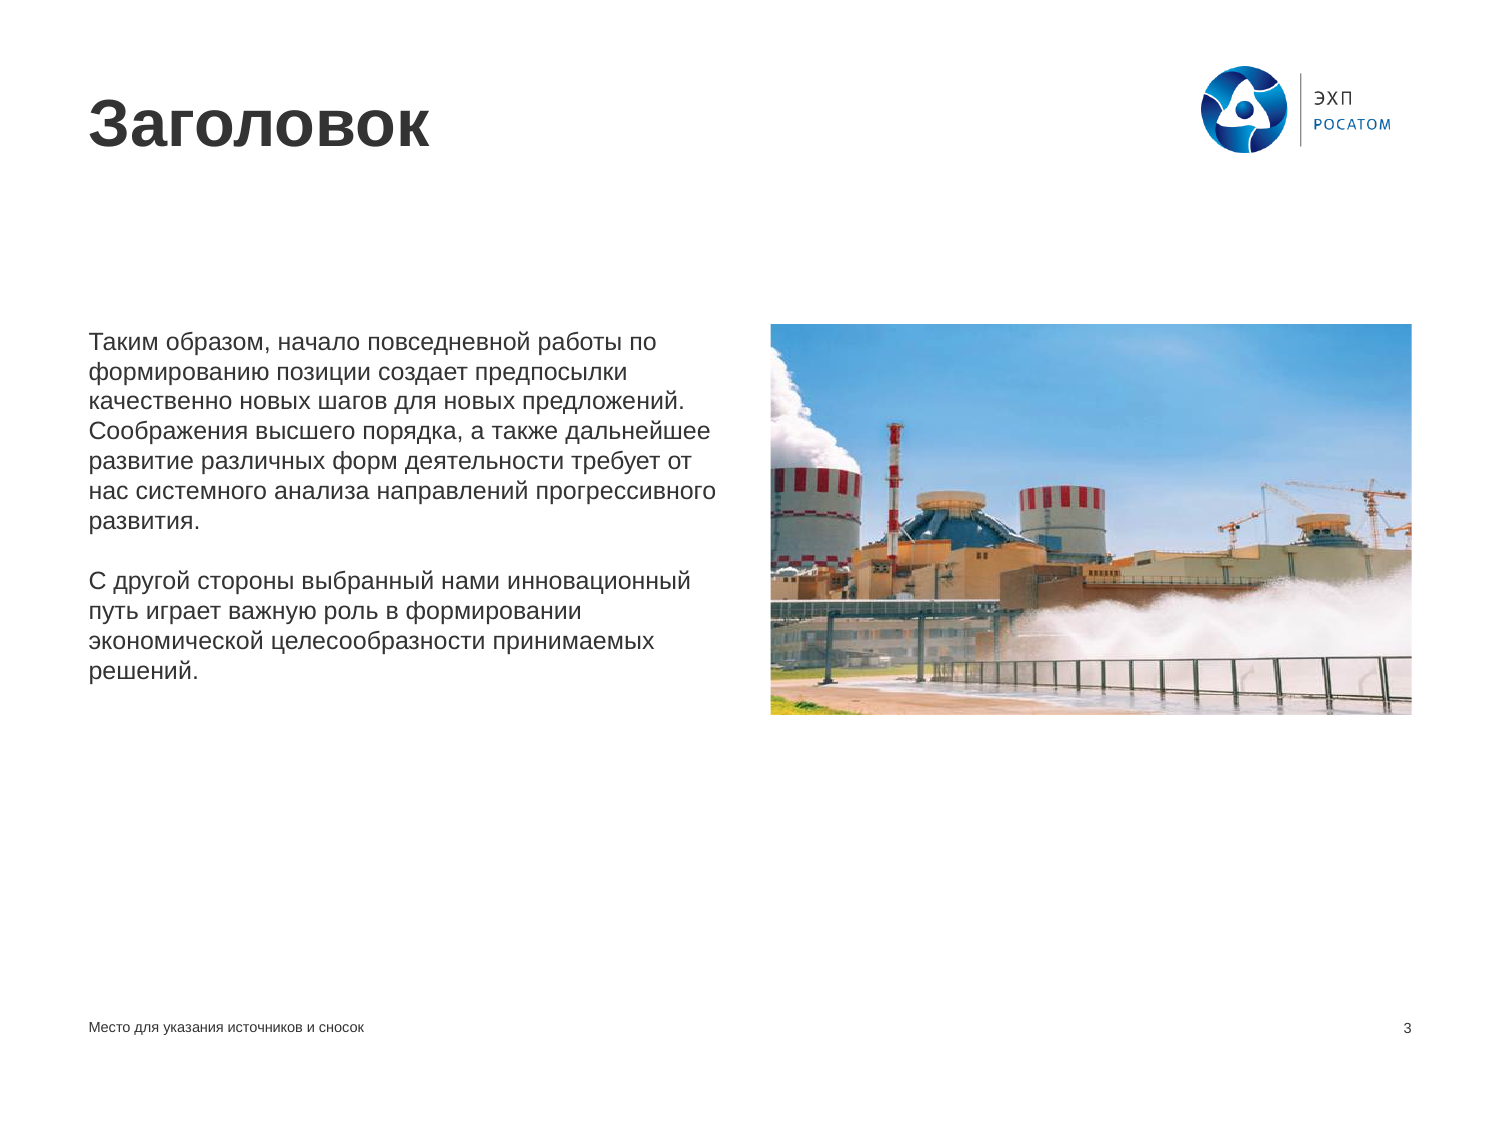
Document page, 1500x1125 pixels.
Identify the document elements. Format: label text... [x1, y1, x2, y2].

list Таким образом, начало повседневной работы по формированию позиции создает предпосылки качественно новых шагов для новых предложений. Соображения высшего порядка, а также дальнейшее развитие различных форм деятельности требует от нас системного анализа направлений прогрессивного развития. С другой стороны выбранный нами инновационный путь играет важную роль в формировании экономической целесообразности принимаемых решений. [88, 324, 729, 715]
picture [1201, 66, 1390, 153]
title Заголовок [88, 88, 1002, 165]
picture [770, 324, 1412, 715]
list Место для указания источников и сносок [88, 1012, 866, 1037]
